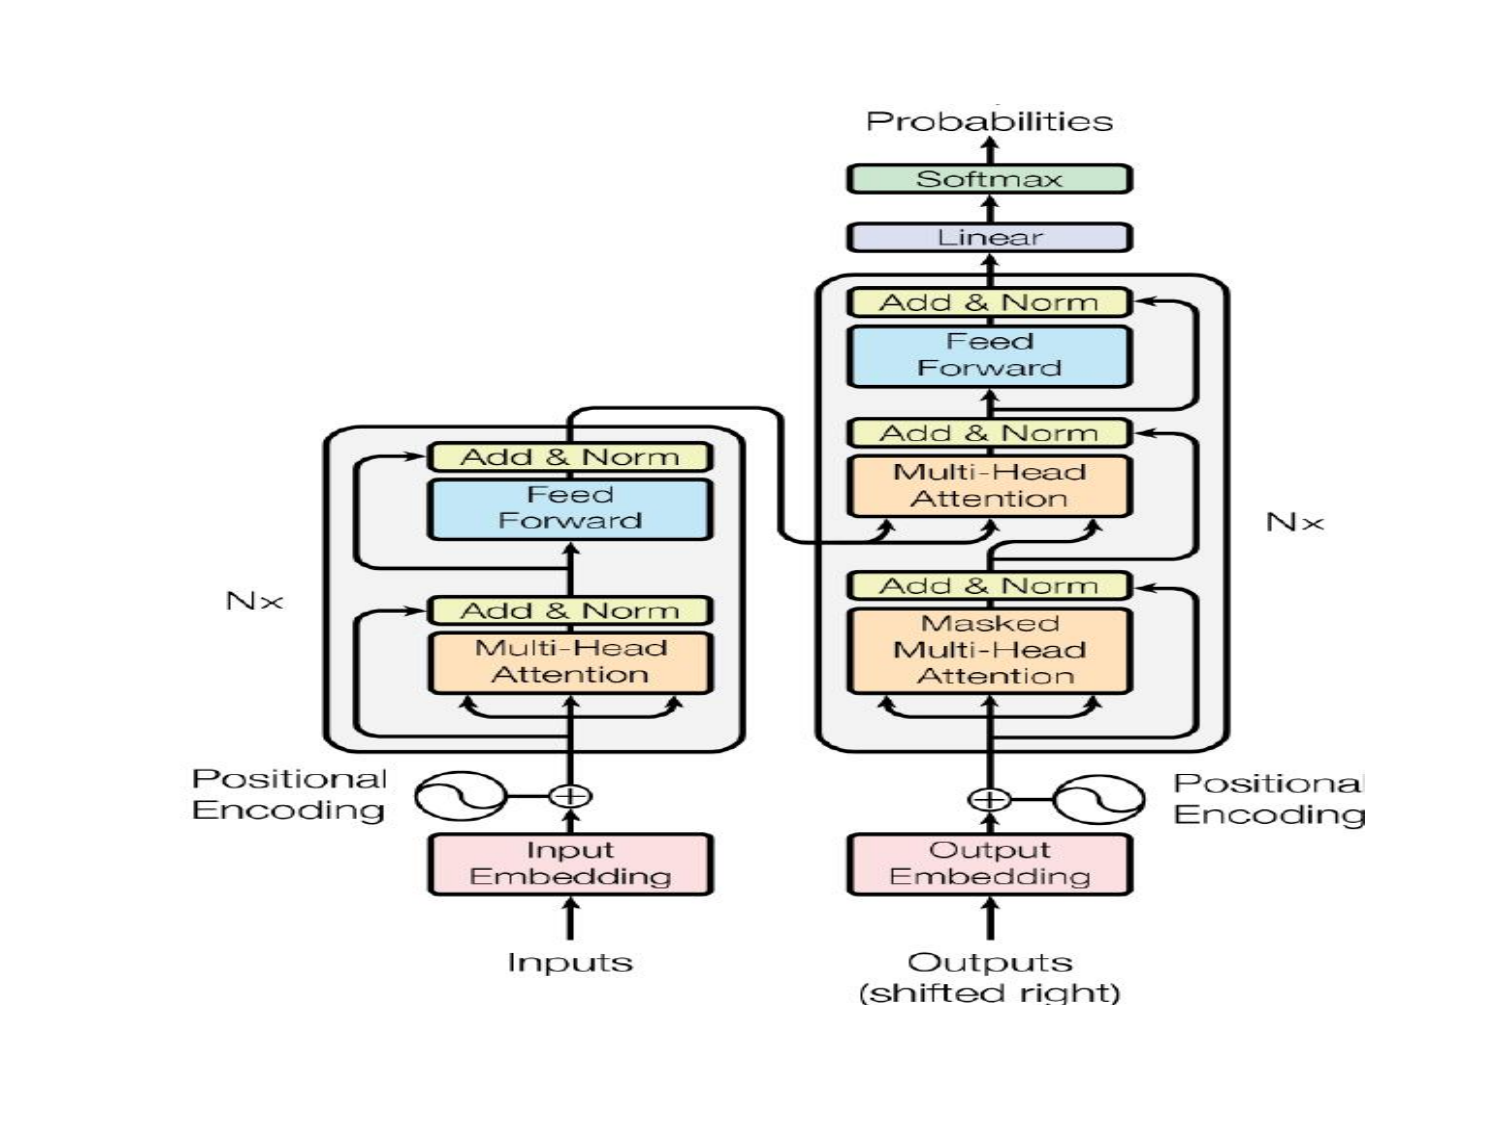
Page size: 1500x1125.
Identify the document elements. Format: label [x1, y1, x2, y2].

picture [164, 104, 1366, 1006]
